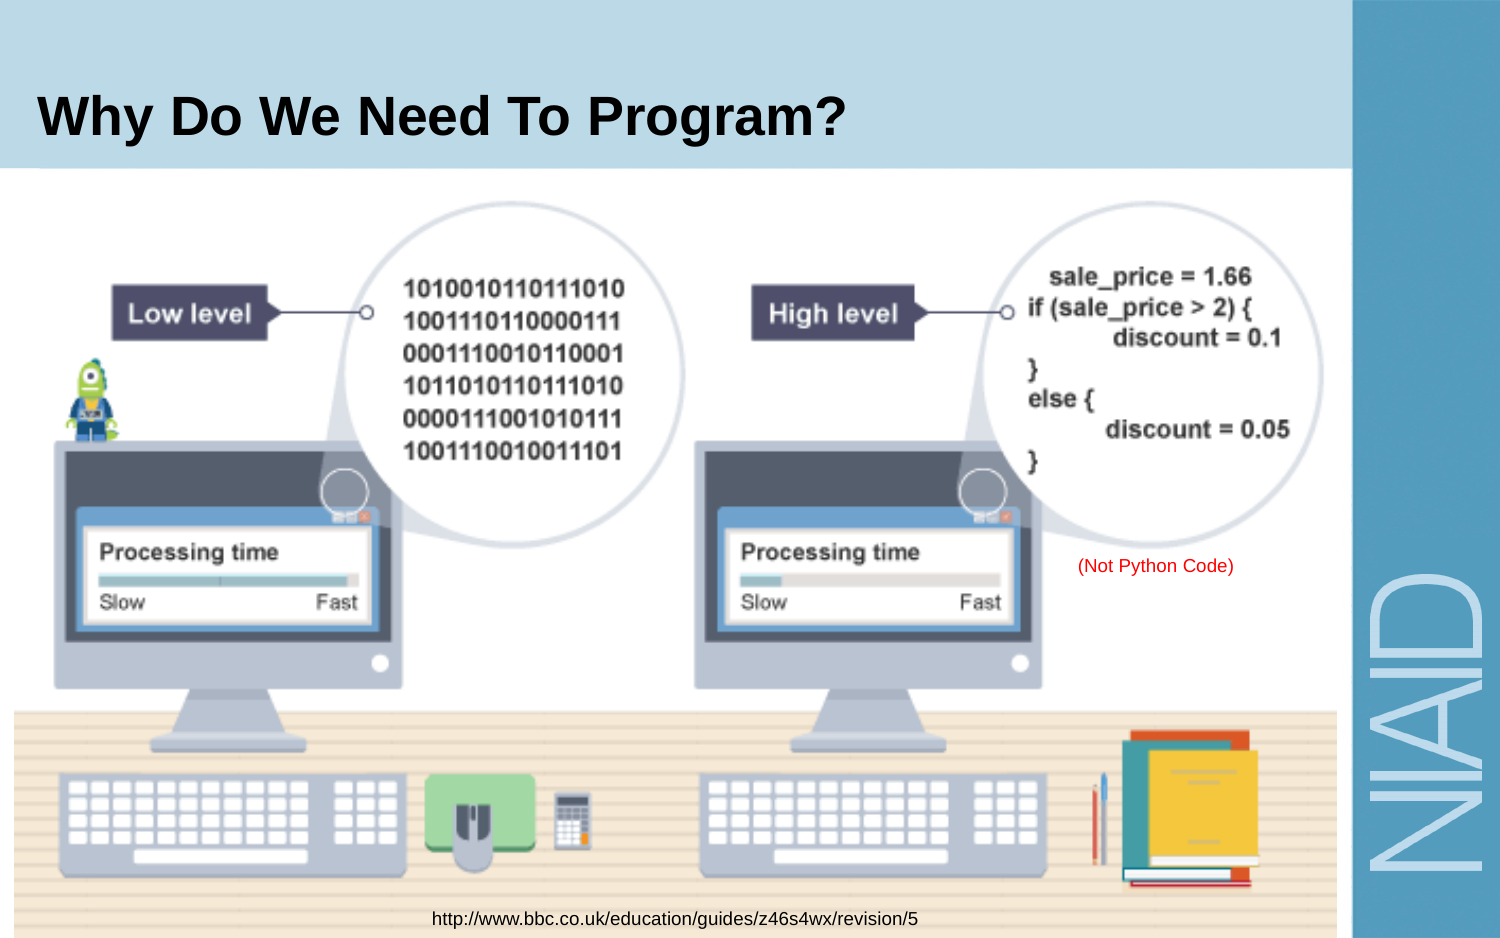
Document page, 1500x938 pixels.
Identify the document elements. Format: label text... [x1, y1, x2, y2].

title Why Do We Need To Program? [37, 21, 1275, 147]
picture [0, 0, 1500, 938]
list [13, 193, 1337, 938]
